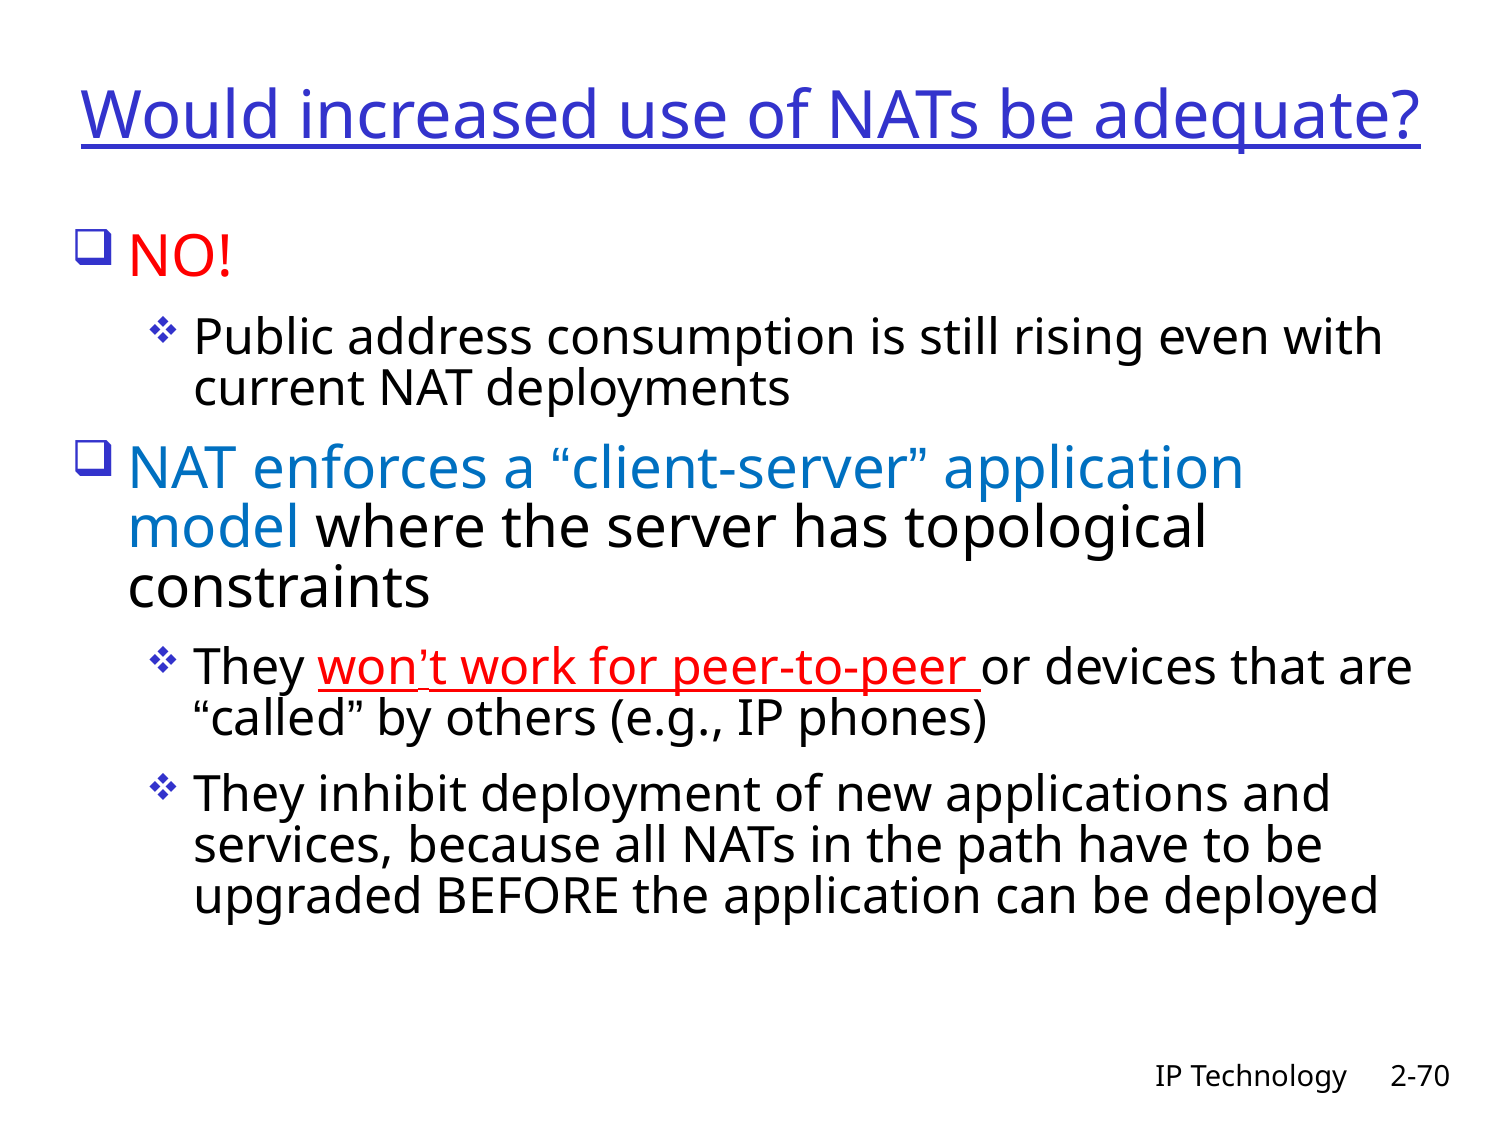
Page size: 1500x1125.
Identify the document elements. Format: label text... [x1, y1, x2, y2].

footer IP Technology [887, 1051, 1346, 1125]
slide_number 2-70 [1346, 1049, 1466, 1125]
title Would increased use of NATs be adequate? [65, 30, 1473, 194]
list NO! Public address consumption is still rising even with current NAT deployments NAT enforces a “client-server” application model where the server has topological constraints They won’t work for peer-to-peer or devices that are “called” by others (e.g., IP phones) They inhibit deployment of new applications and services, because all NATs in the path have to be upgraded BEFORE the application can be deployed [56, 221, 1444, 1051]
